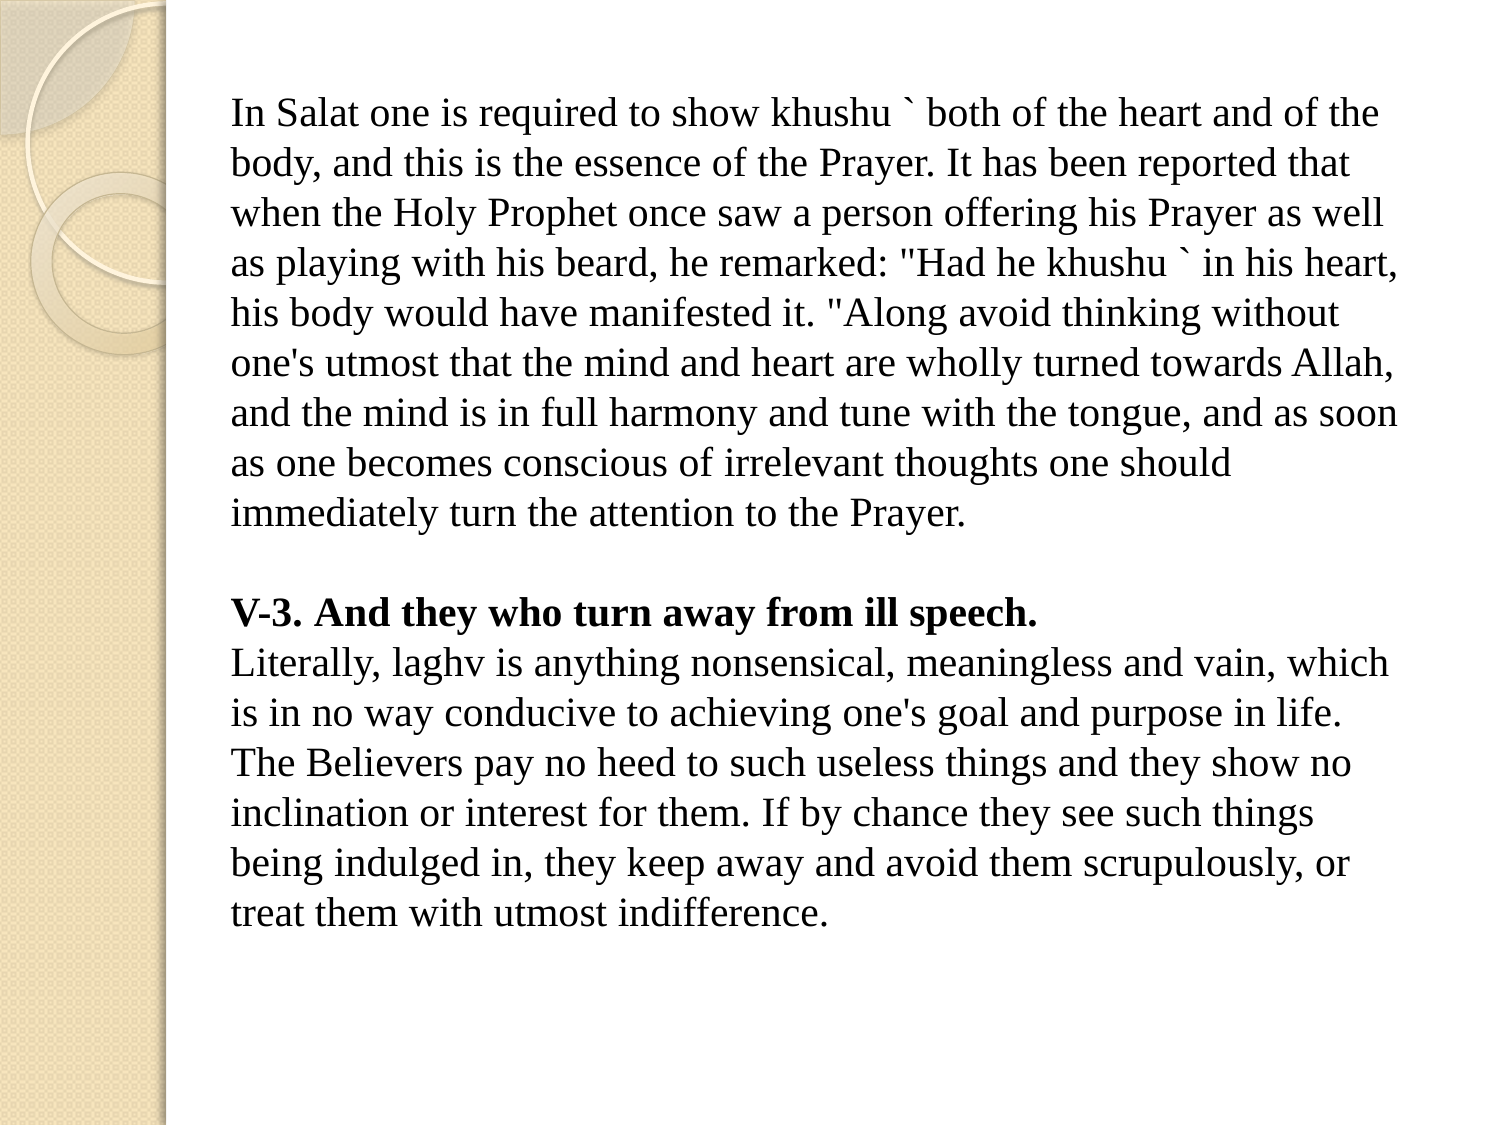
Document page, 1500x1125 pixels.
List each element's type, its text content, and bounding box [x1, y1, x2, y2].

text_box In Salat one is required to show khushu ` both of the heart and of the body, and this is the essence of the Prayer. It has been reported that when the Holy Prophet once saw a person offering his Prayer as well as playing with his beard, he remarked: "Had he khushu ` in his heart, his body would have manifested it. "Along avoid thinking without one's utmost that the mind and heart are wholly turned towards Allah, and the mind is in full harmony and tune with the tongue, and as soon as one becomes conscious of irrelevant thoughts one should immediately turn the attention to the Prayer. V-3. And they who turn away from ill speech. Literally, laghv is anything nonsensical, meaningless and vain, which is in no way conducive to achieving one's goal and purpose in life. The Believers pay no heed to such useless things and they show no inclination or interest for them. If by chance they see such things being indulged in, they keep away and avoid them scrupulously, or treat them with utmost indifference. [215, 77, 1427, 943]
